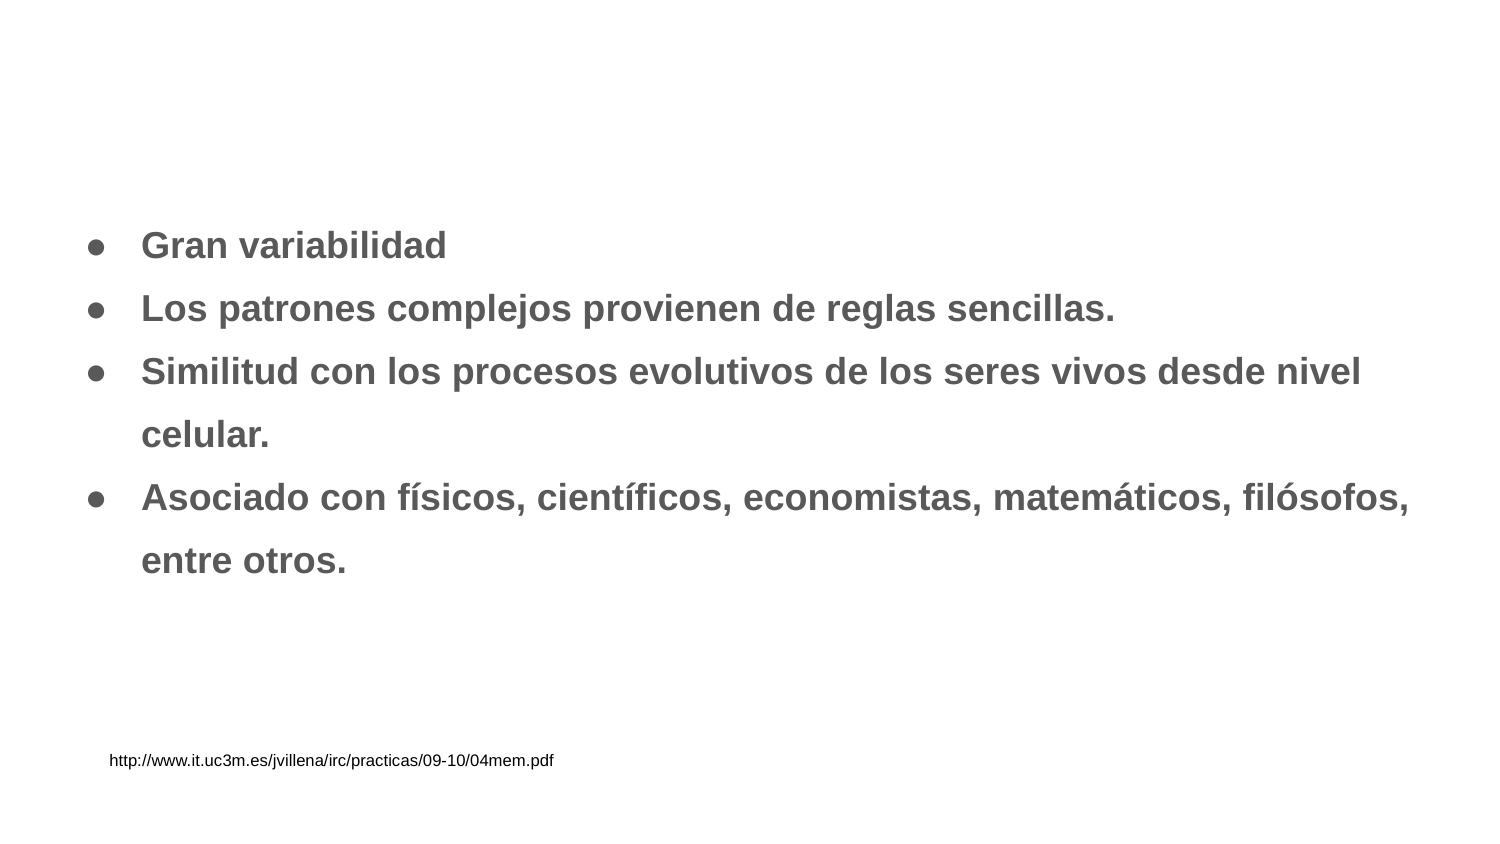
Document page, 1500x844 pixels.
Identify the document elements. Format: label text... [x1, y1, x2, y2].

text_box http://www.it.uc3m.es/jvillena/irc/practicas/09-10/04mem.pdf [94, 739, 1231, 780]
list Gran variabilidad Los patrones complejos provienen de reglas sencillas. Similitud con los procesos evolutivos de los seres vivos desde nivel celular. Asociado con físicos, científicos, economistas, matemáticos, filósofos, entre otros. [51, 189, 1449, 750]
